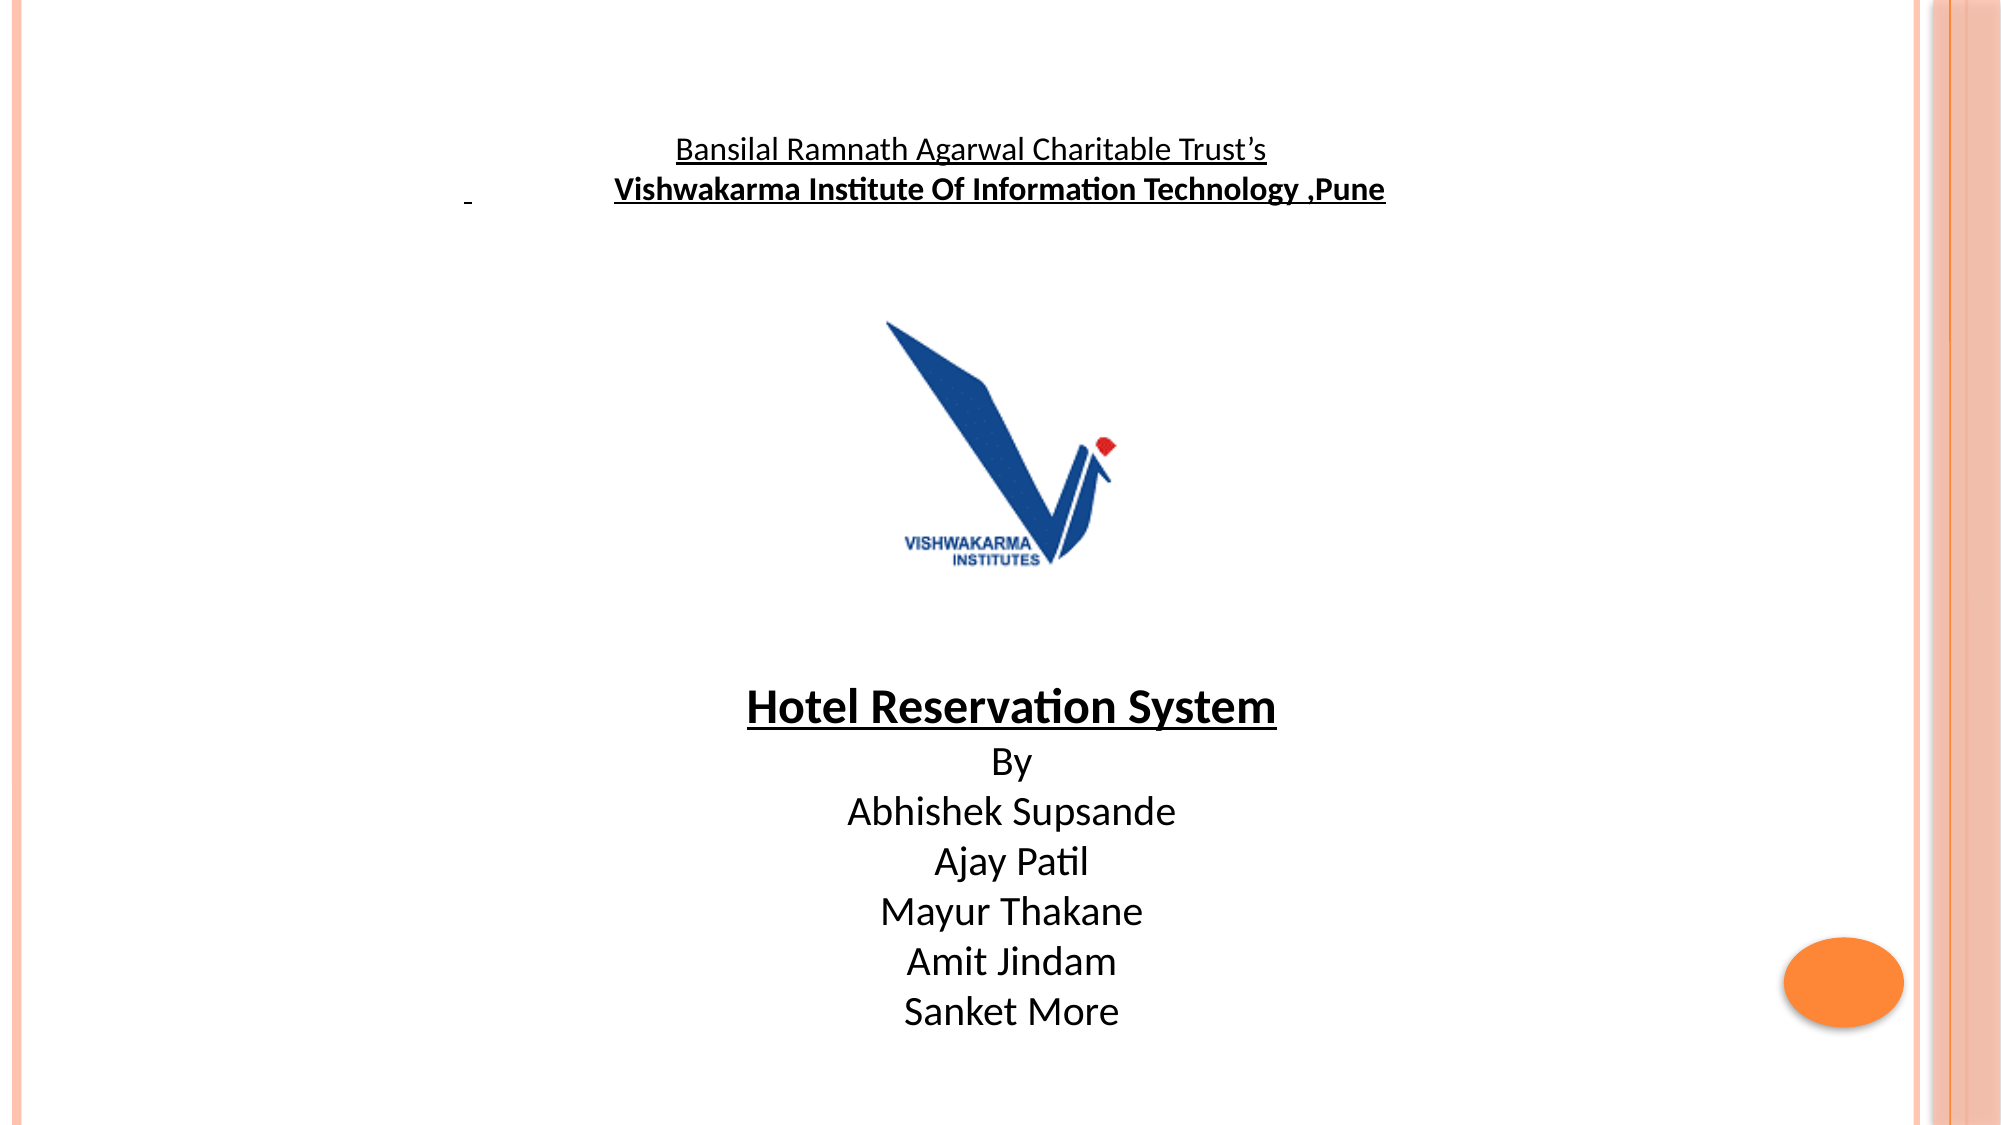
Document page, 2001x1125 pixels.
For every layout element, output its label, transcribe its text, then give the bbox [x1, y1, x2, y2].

picture [826, 254, 1202, 629]
text_box Bansilal Ramnath Agarwal Charitable Trust’s Vishwakarma Institute Of Information Technology ,Pune [449, 119, 1402, 254]
text_box Hotel Reservation System By Abhishek Supsande Ajay Patil Mayur Thakane Amit Jindam Sanket More [544, 665, 1404, 1041]
